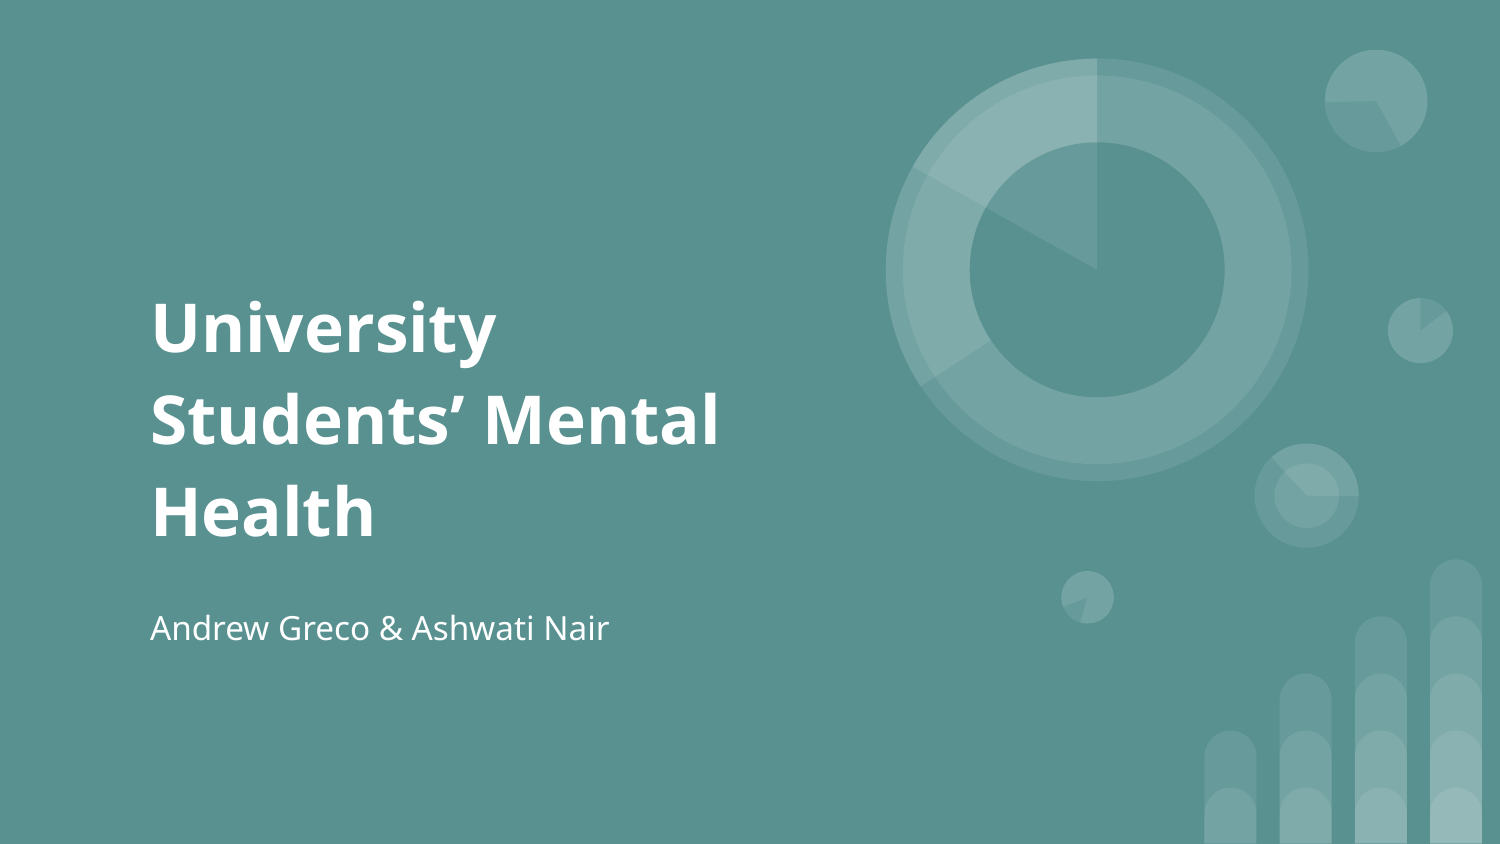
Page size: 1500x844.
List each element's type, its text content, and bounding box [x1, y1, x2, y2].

subtitle Andrew Greco & Ashwati Nair [135, 589, 834, 704]
title University Students’ Mental Health [135, 264, 834, 572]
